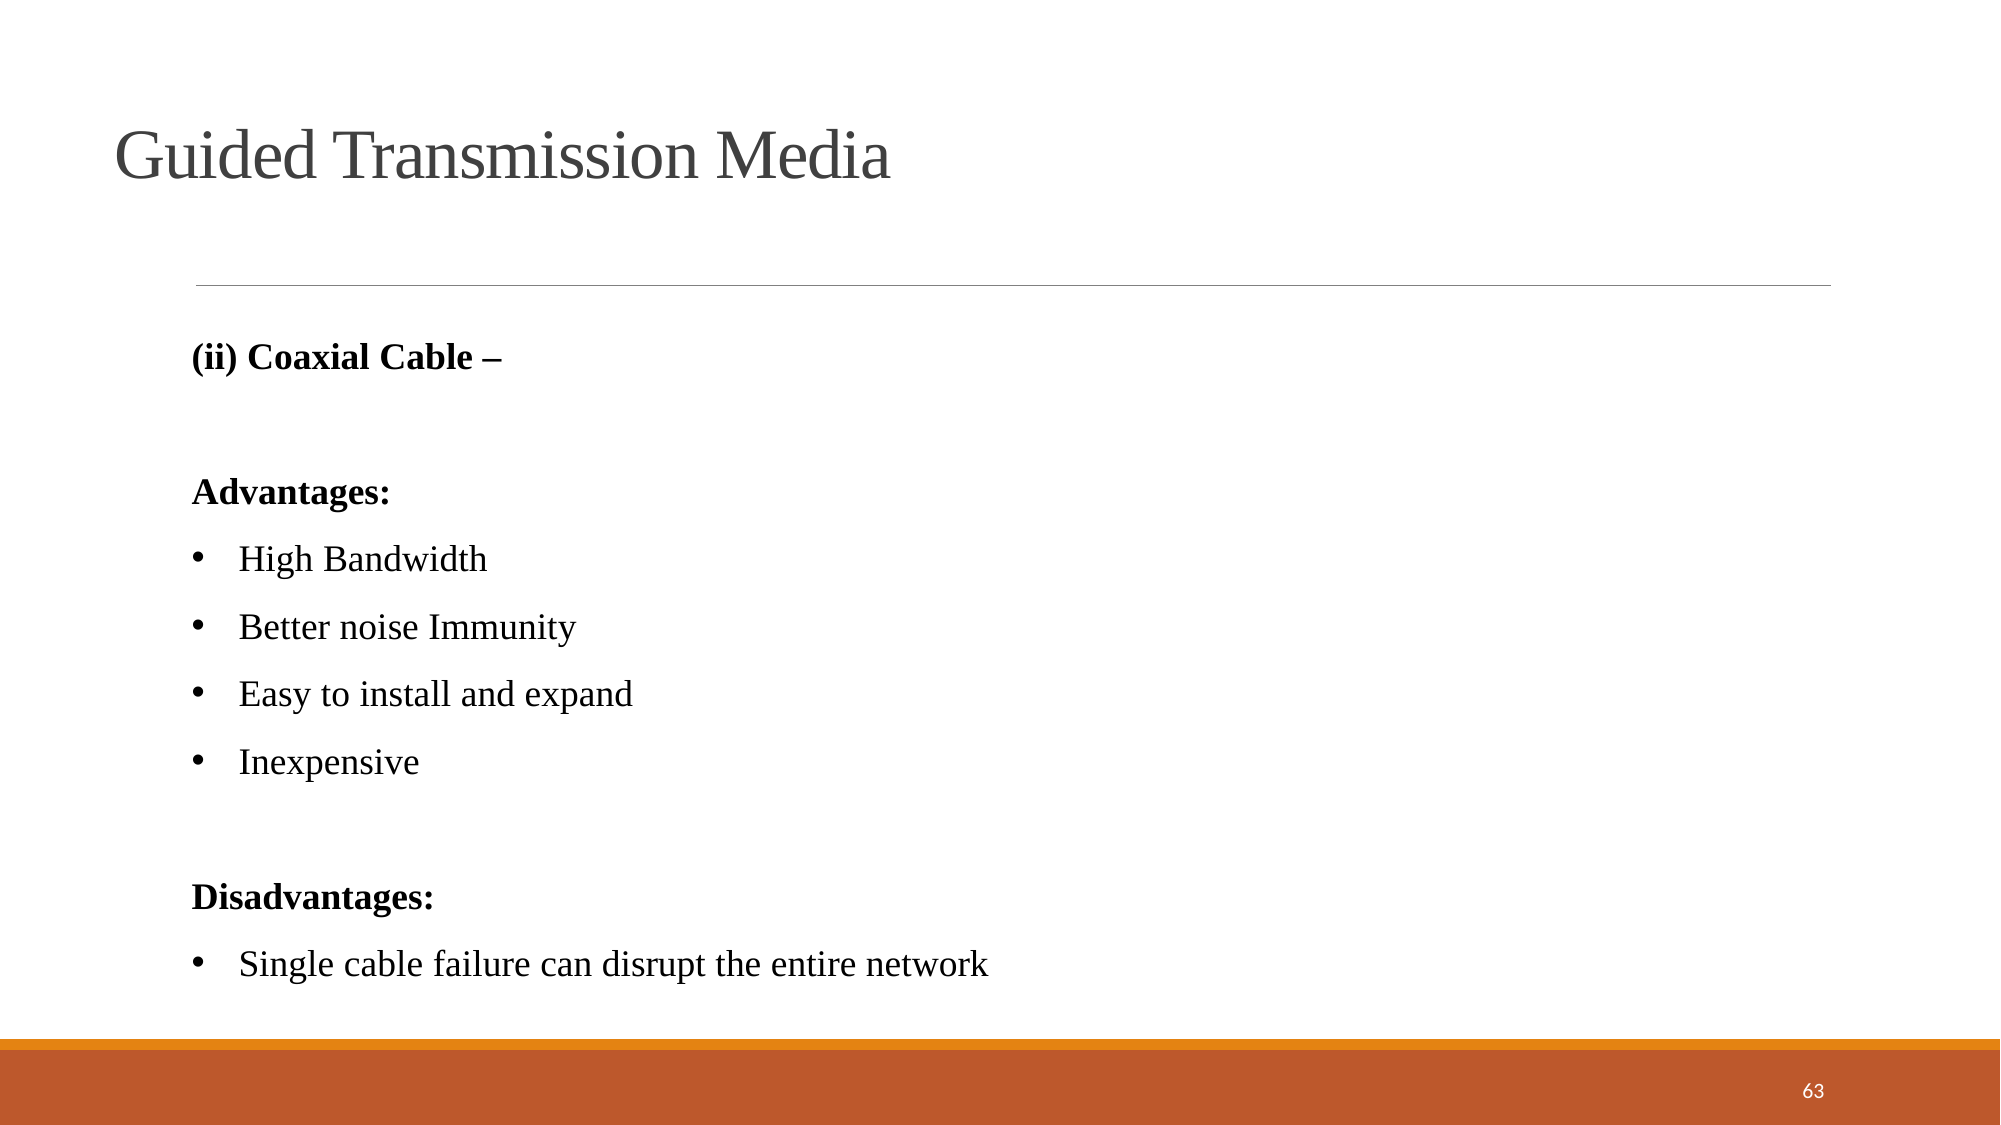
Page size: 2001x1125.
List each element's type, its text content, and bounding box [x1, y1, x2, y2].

text_box Guided Transmission Media [99, 59, 1946, 201]
text_box (ii) Coaxial Cable – Advantages: High Bandwidth Better noise Immunity Easy to install and expand Inexpensive Disadvantages: Single cable failure can disrupt the entire network [176, 301, 1784, 992]
slide_number 63 [1624, 1059, 1840, 1120]
